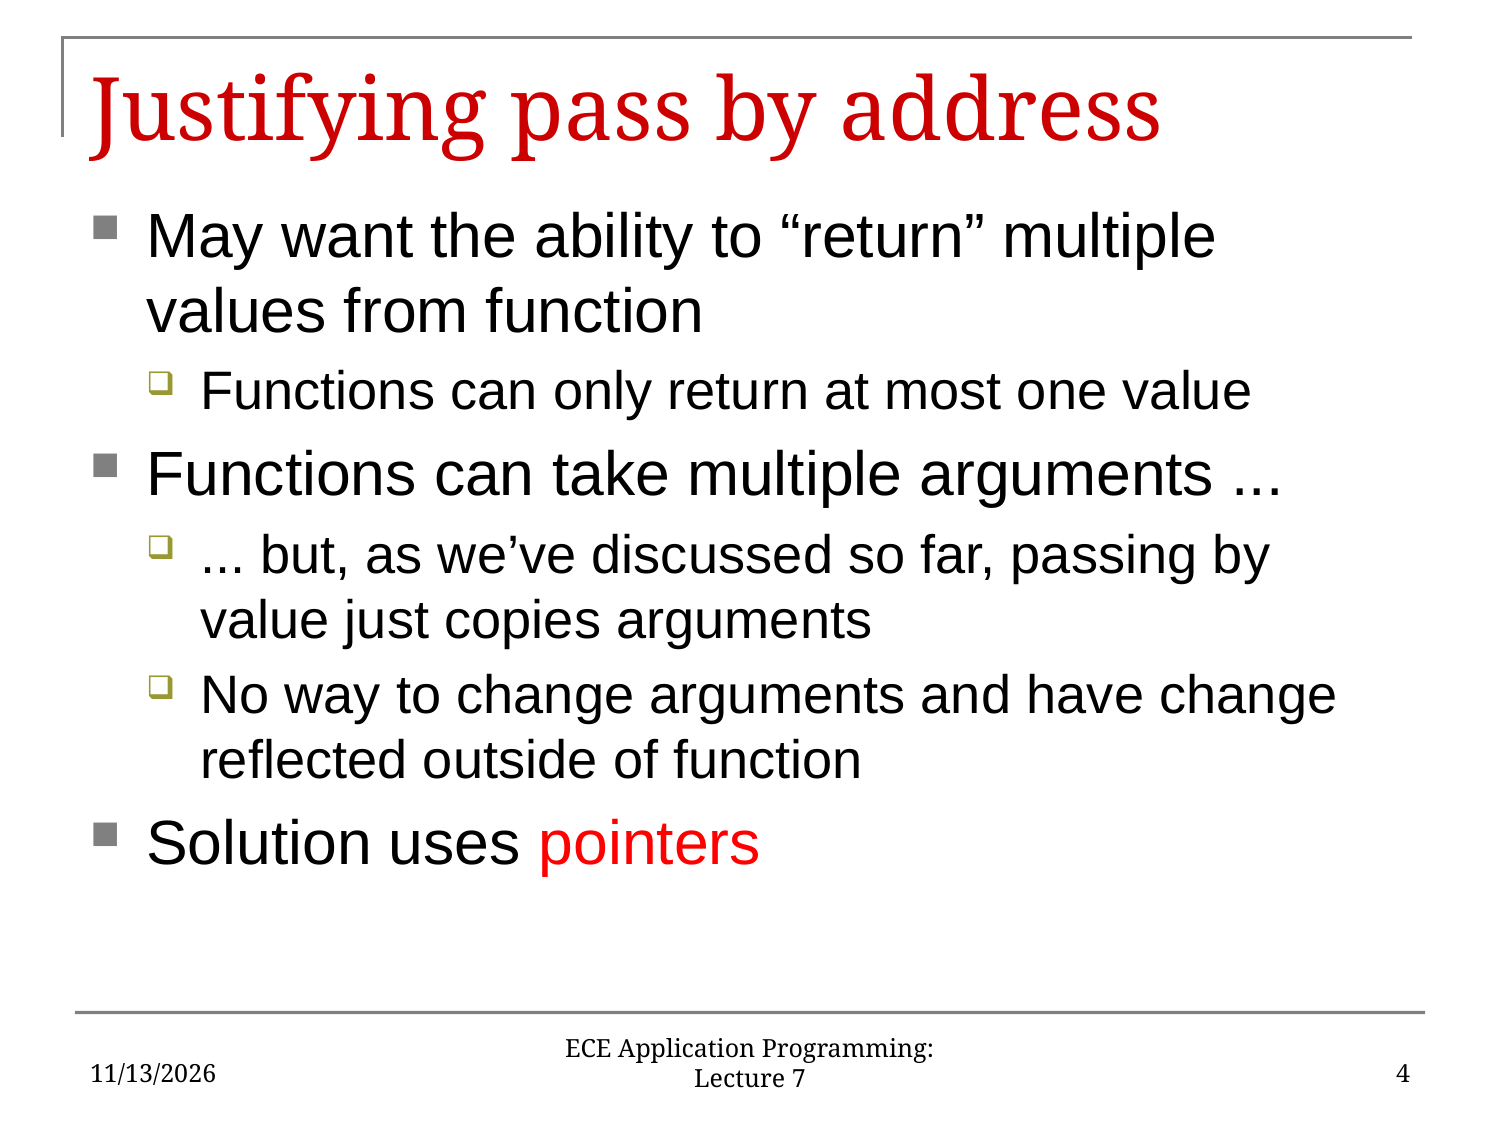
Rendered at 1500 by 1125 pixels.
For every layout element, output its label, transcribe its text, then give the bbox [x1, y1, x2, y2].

slide_number 4 [1074, 1023, 1426, 1100]
list May want the ability to “return” multiple values from function Functions can only return at most one value Functions can take multiple arguments ... ... but, as we’ve discussed so far, passing by value just copies arguments No way to change arguments and have change reflected outside of function Solution uses pointers [75, 187, 1425, 1006]
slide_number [74, 1023, 426, 1100]
footer ECE Application Programming: Lecture 7 [512, 1024, 988, 1101]
title Justifying pass by address [75, 45, 1425, 163]
